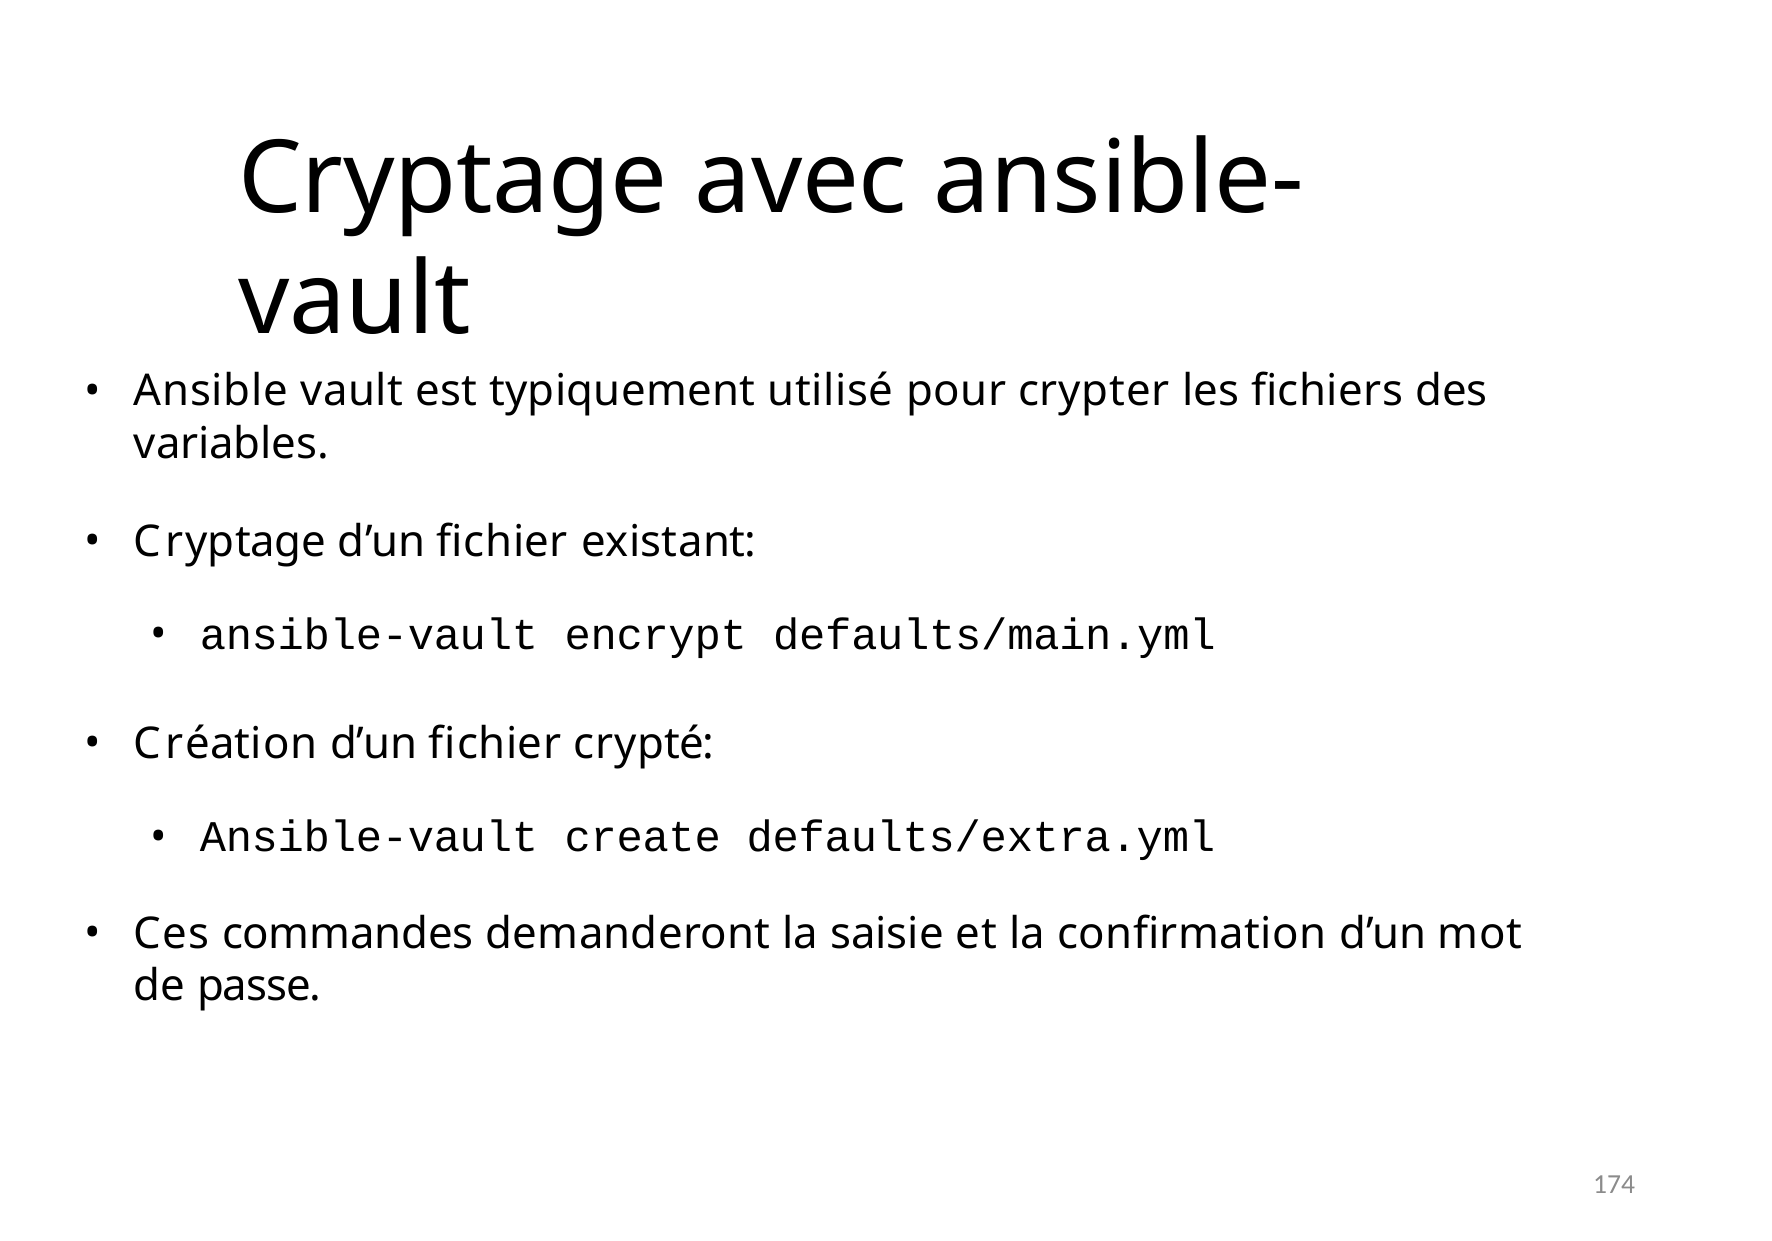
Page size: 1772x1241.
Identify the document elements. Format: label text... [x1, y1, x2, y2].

slide_number 174 [1251, 1149, 1651, 1216]
title Cryptage avec ansible-vault [236, 109, 1474, 354]
text_box Ansible vault est typiquement utilisé pour crypter les fichiers des variables. Cryptage d’un fichier existant: ansible-vault encrypt defaults/main.yml Création d’un fichier crypté: Ansible-vault create defaults/extra.yml Ces commandes demanderont la saisie et la confirmation d’un mot de passe. [82, 359, 1579, 1010]
